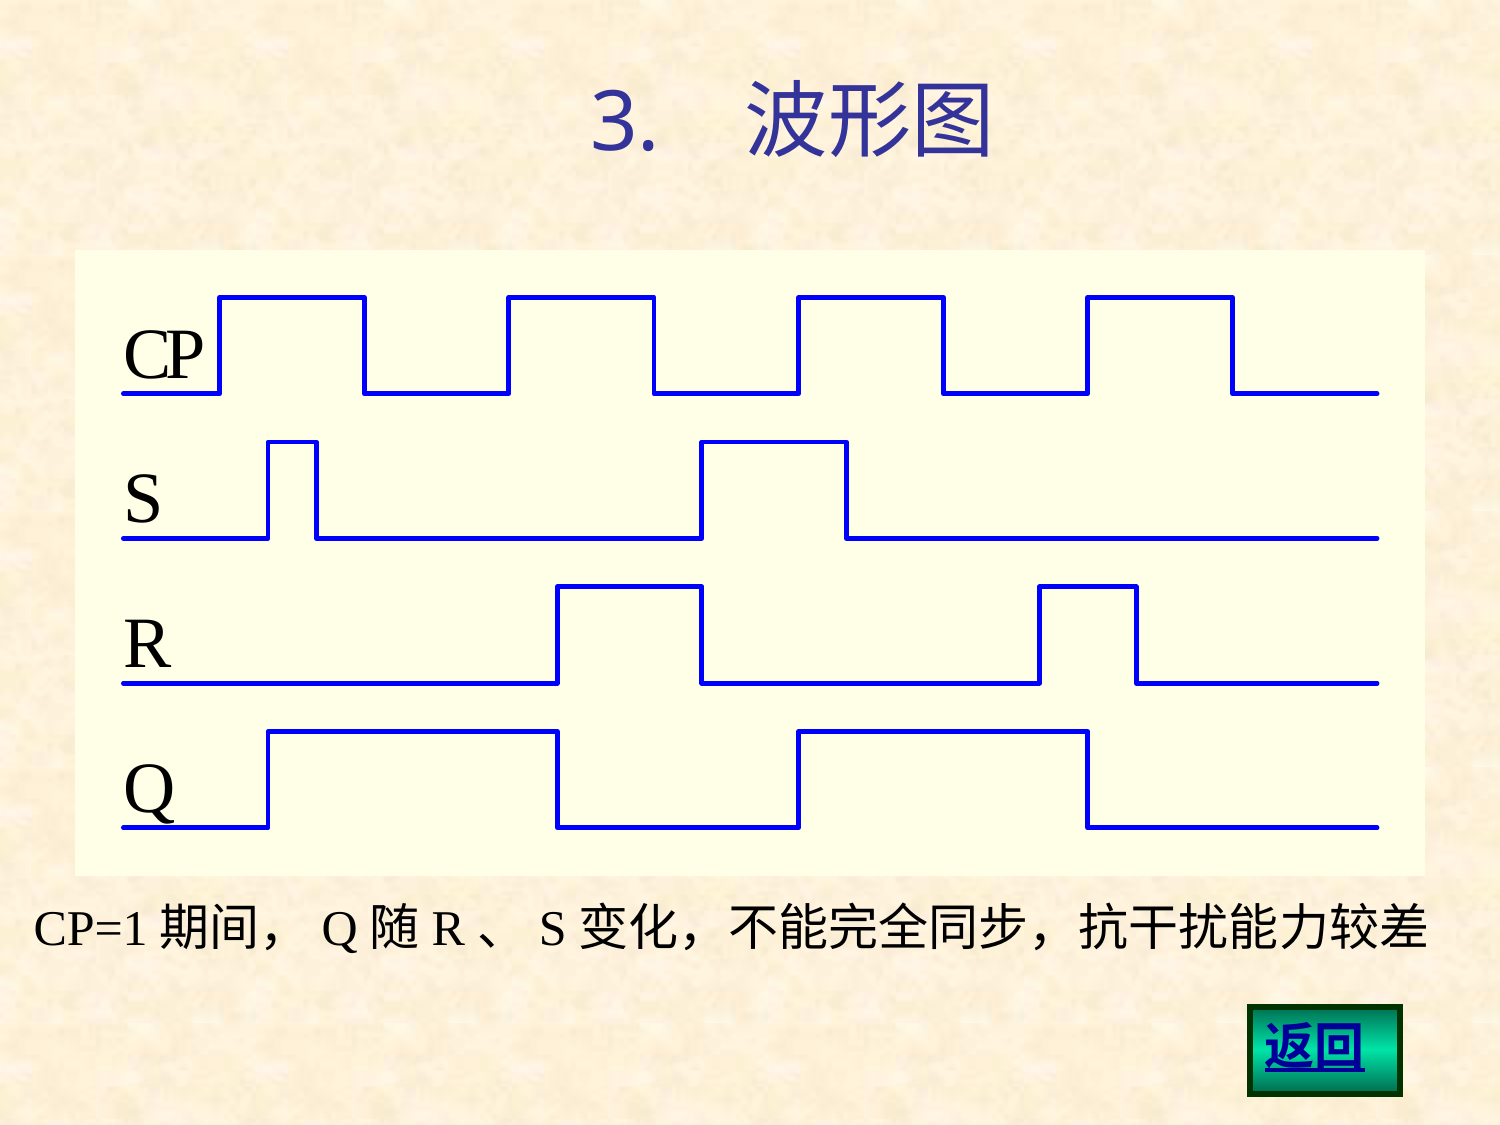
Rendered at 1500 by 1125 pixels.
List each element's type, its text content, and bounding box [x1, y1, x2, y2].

text_box CP=1期间，Q随R、S变化，不能完全同步，抗干扰能力较差 [18, 887, 1444, 963]
picture [0, 0, 1500, 1125]
text_box 返回 [1249, 1006, 1400, 1094]
title 3. 波形图 [575, 37, 1048, 175]
